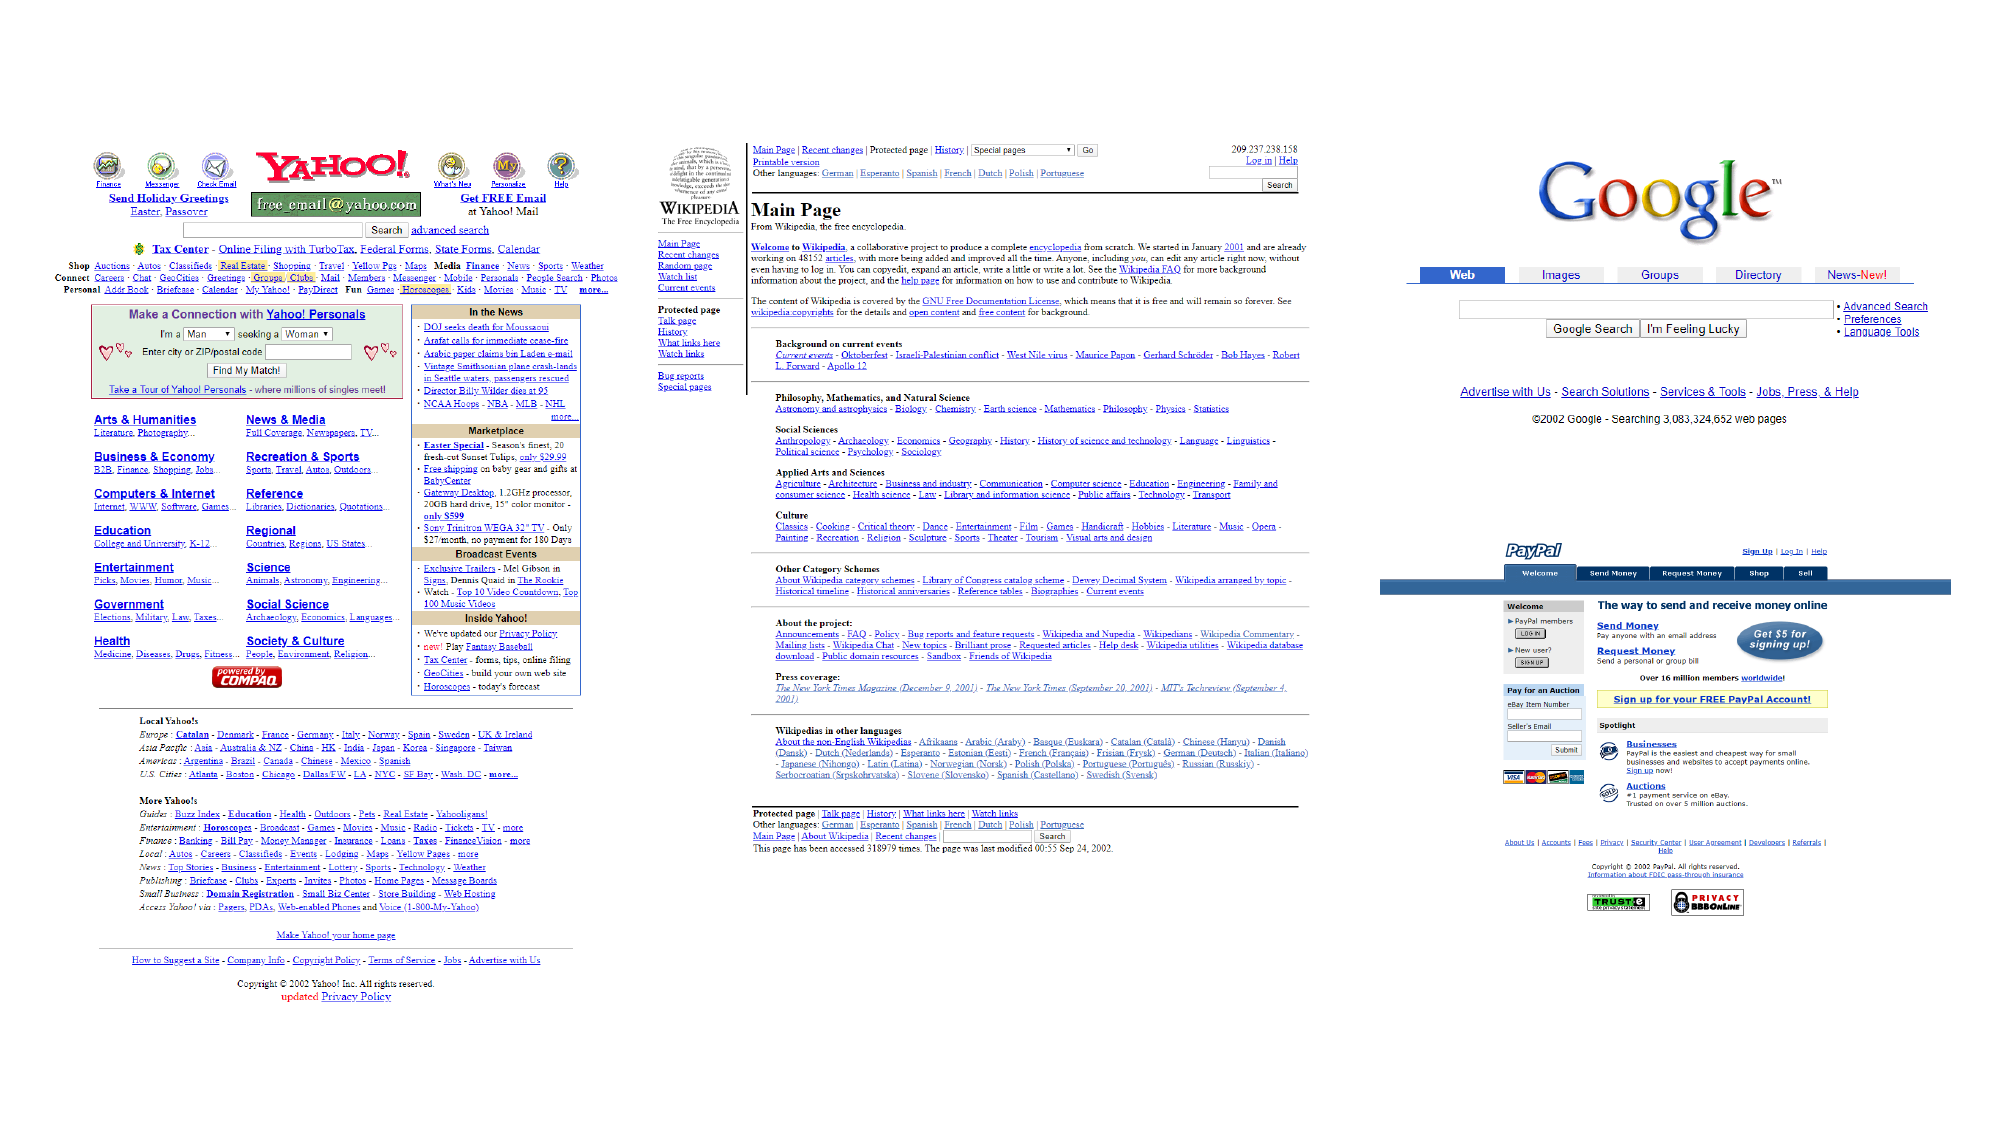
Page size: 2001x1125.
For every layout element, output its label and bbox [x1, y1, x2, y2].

picture [654, 141, 1314, 856]
picture [1380, 141, 1960, 469]
picture [42, 141, 622, 1016]
picture [1380, 533, 1954, 929]
